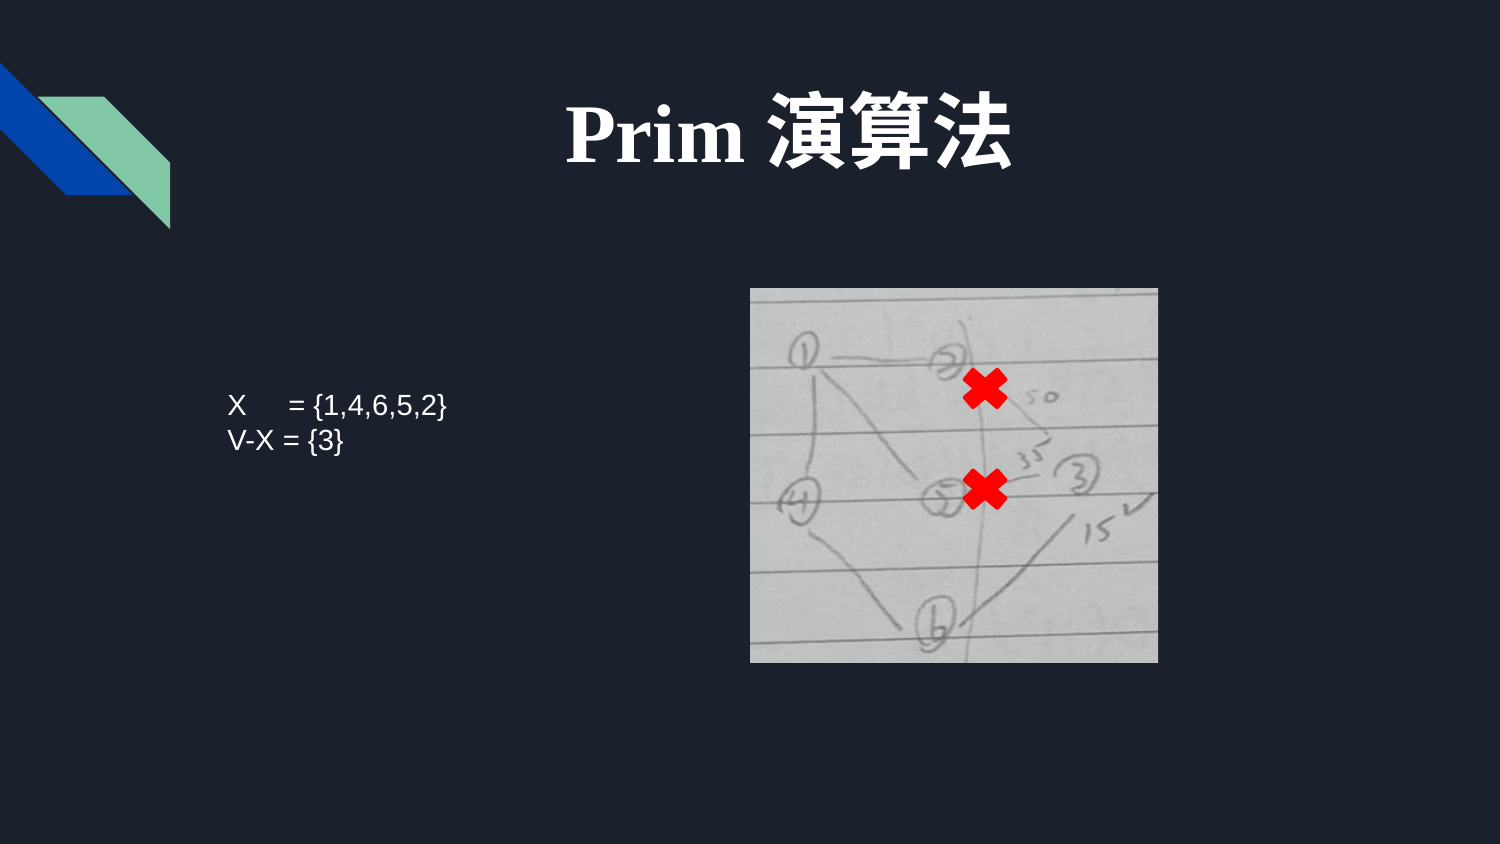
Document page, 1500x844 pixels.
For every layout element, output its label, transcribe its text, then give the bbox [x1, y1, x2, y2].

title Prim演算法 [212, 64, 1368, 215]
text_box X = {1,4,6,5,2} V-X = {3} [212, 378, 506, 464]
picture [749, 288, 1159, 663]
